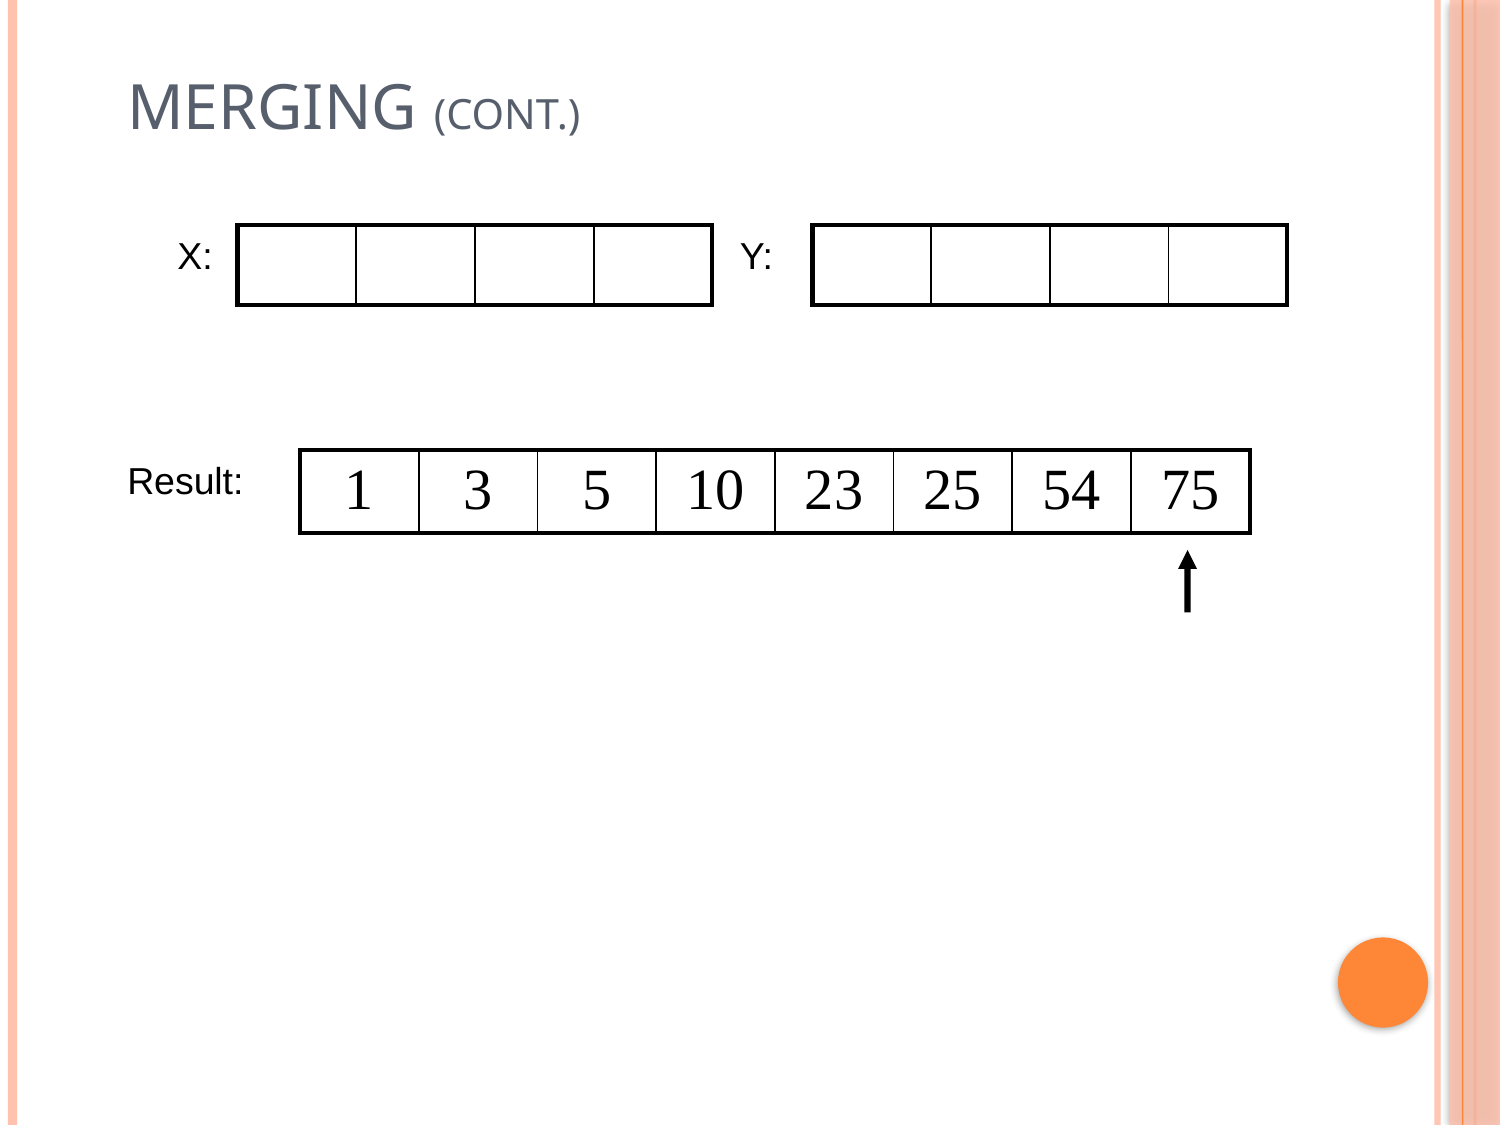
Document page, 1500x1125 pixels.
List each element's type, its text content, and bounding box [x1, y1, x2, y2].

table_header 54 [1013, 452, 1130, 531]
table_header 10 [657, 452, 774, 531]
table_header [815, 227, 930, 303]
table_header 23 [776, 452, 893, 531]
table_header [357, 227, 474, 303]
table_header [1169, 227, 1285, 303]
table_header [240, 227, 355, 303]
table_header [595, 227, 710, 303]
table_header 1 [302, 452, 418, 531]
table_header 75 [1132, 452, 1248, 531]
text_box [1181, 549, 1194, 613]
table_header [1051, 227, 1168, 303]
table_header 25 [894, 452, 1011, 531]
table_header [932, 227, 1049, 303]
table_header [476, 227, 593, 303]
table_header 5 [538, 452, 655, 531]
text_box Y: [724, 224, 813, 285]
title Merging (cont.) [112, 24, 1388, 150]
table_header 3 [420, 452, 537, 531]
text_box X: [162, 224, 250, 285]
text_box Result: [112, 449, 288, 510]
